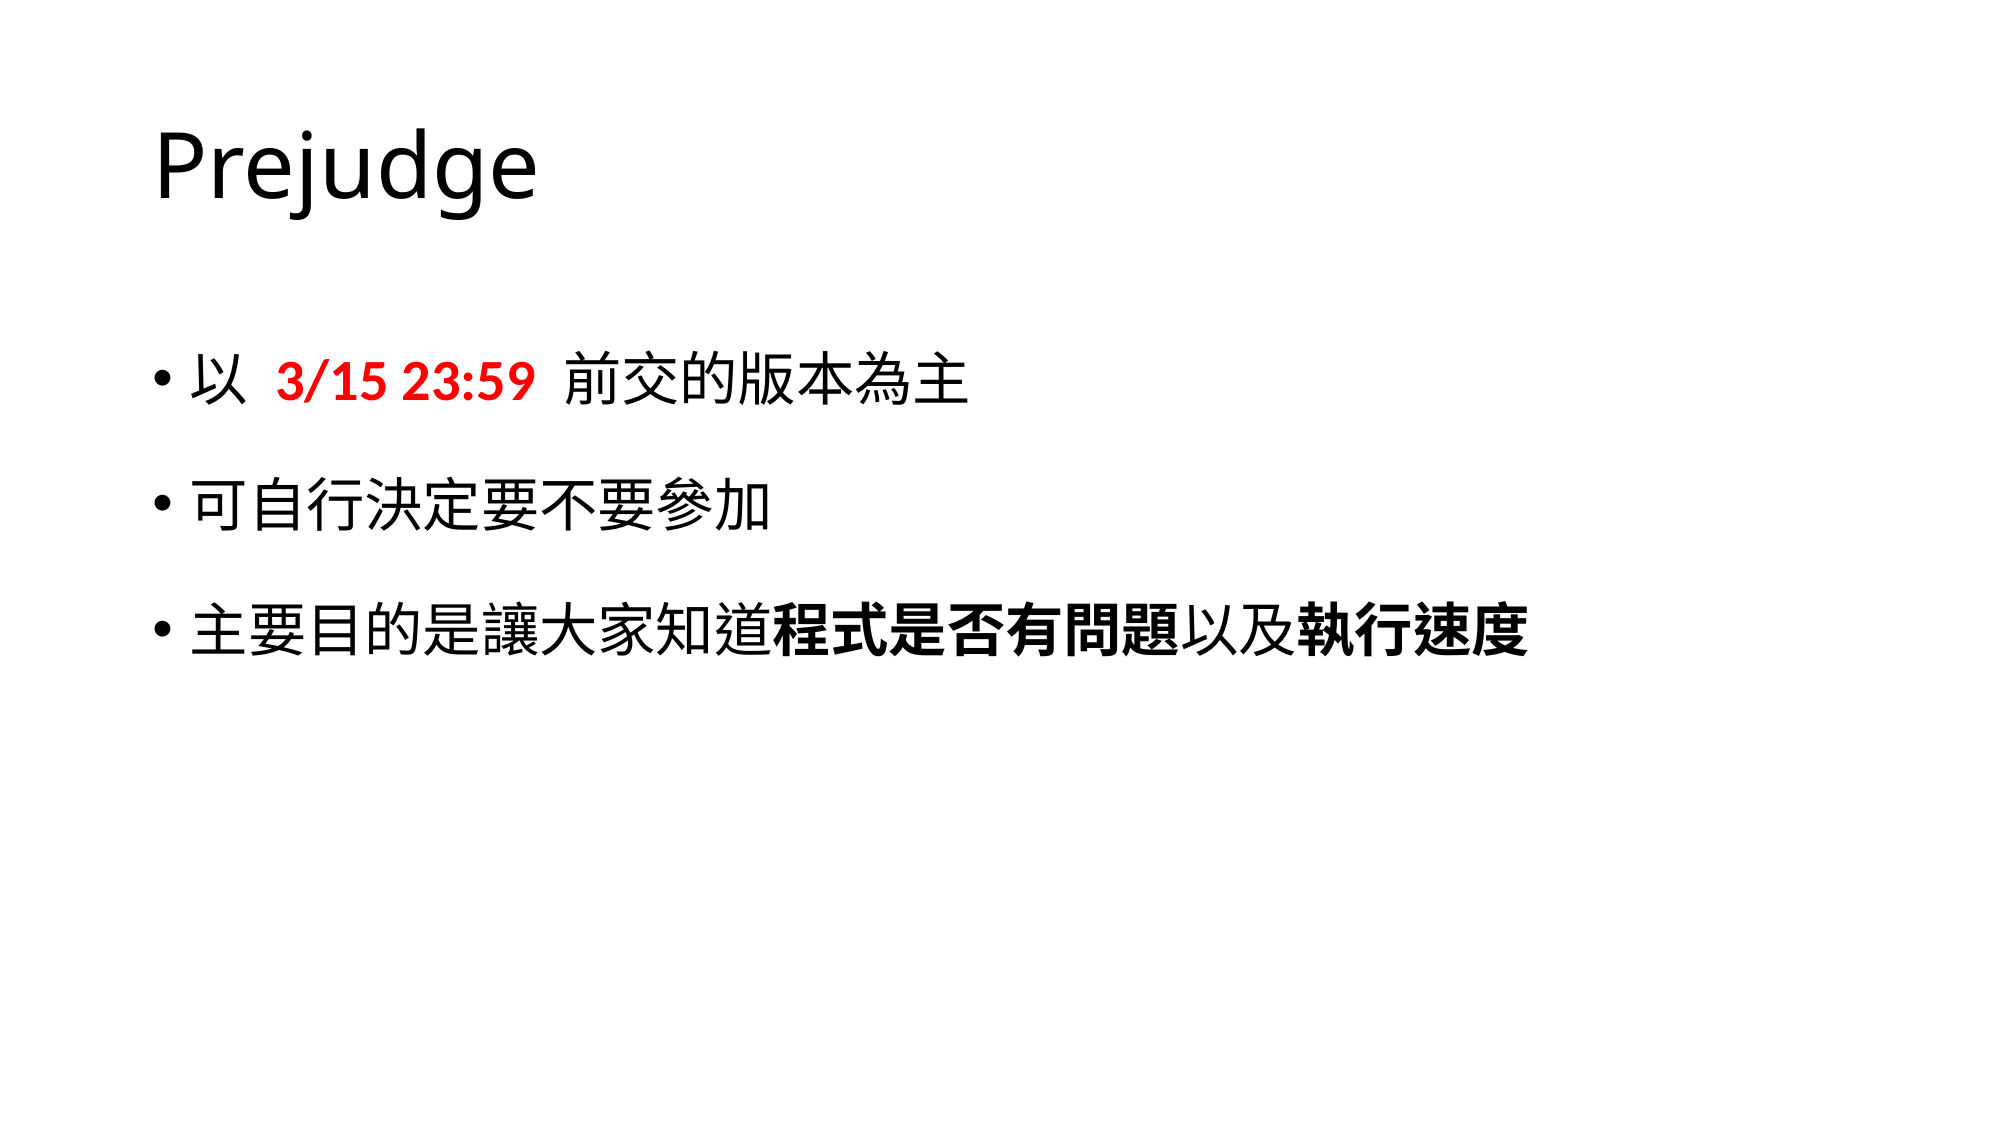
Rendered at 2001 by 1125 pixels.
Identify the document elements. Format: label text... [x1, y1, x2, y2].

list 以 3/15 23:59 前交的版本為主 可自行決定要不要參加 主要目的是讓大家知道程式是否有問題以及執行速度 [137, 299, 1863, 1014]
title Prejudge [137, 59, 1863, 278]
